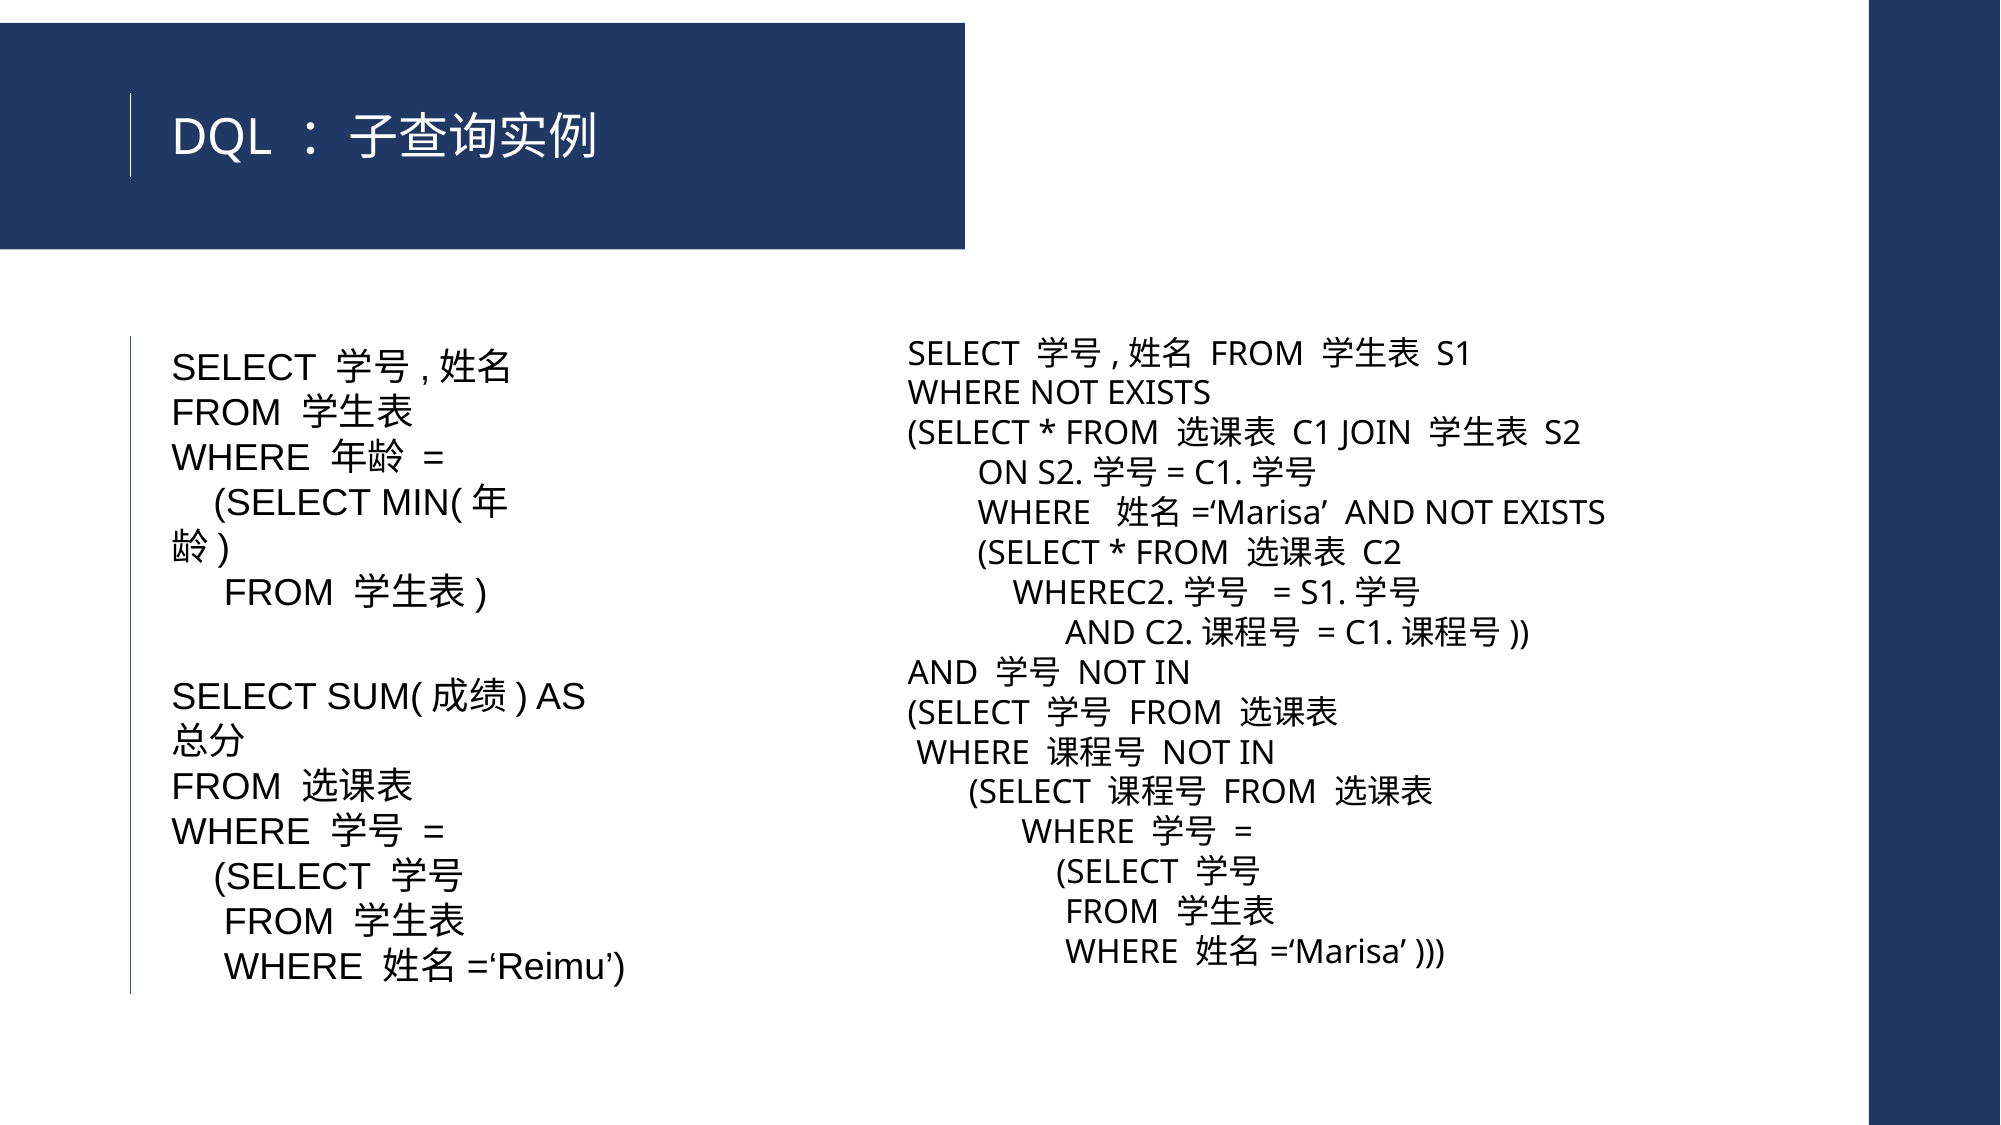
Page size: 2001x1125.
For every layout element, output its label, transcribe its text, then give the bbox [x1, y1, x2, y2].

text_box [130, 93, 860, 178]
text_box [0, 22, 966, 250]
text_box SELECT 学号,姓名 FROM 学生表 S1 WHERE NOT EXISTS (SELECT * FROM 选课表 C1 JOIN 学生表 S2 ON S2.学号= C1.学号 WHERE 姓名=‘Marisa’ AND NOT EXISTS (SELECT * FROM 选课表 C2 WHEREC2.学号 = S1.学号 AND C2.课程号 = C1.课程号)) AND 学号 NOT IN (SELECT 学号 FROM 选课表 WHERE 课程号 NOT IN (SELECT 课程号 FROM 选课表 WHERE 学号 = (SELECT 学号 FROM 学生表 WHERE 姓名=‘Marisa’ ))) [893, 324, 1933, 978]
text_box SELECT SUM(成绩) AS 总分 FROM 选课表 WHERE 学号 = (SELECT 学号 FROM 学生表 WHERE 姓名=‘Reimu’) [156, 664, 644, 995]
text_box SELECT 学号,姓名 FROM 学生表 WHERE 年龄 = (SELECT MIN(年龄) FROM 学生表) [156, 335, 580, 621]
text_box [1868, 0, 2000, 1125]
